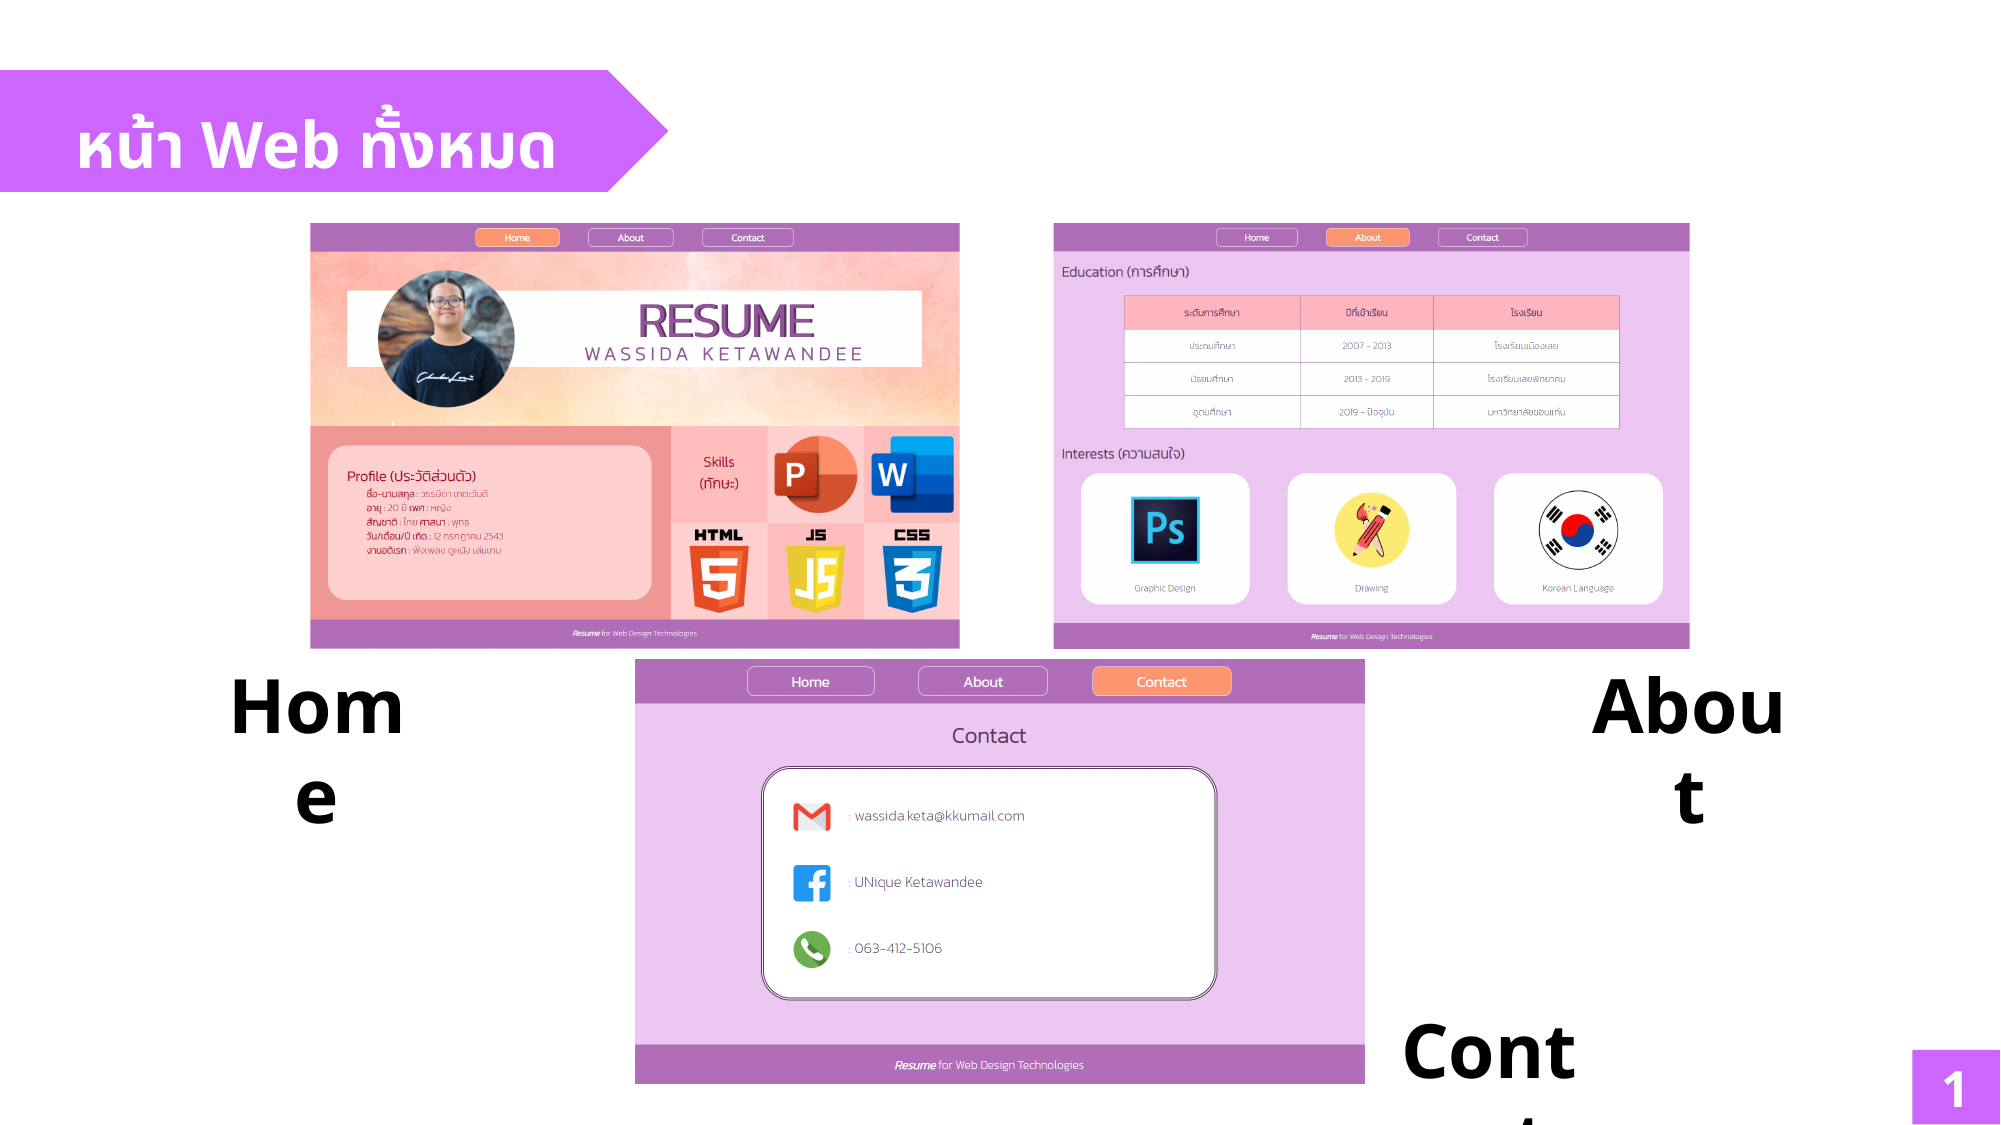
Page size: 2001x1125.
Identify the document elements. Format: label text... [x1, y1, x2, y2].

title หน้า Web ทั้งหมด [47, 78, 587, 218]
picture [310, 223, 960, 649]
text_box [0, 69, 670, 193]
text_box Contact [1365, 996, 1613, 1125]
text_box About [1566, 650, 1813, 846]
picture [1053, 223, 1690, 649]
text_box Home [193, 650, 441, 846]
text_box 1 [1912, 1049, 2000, 1125]
picture [634, 659, 1365, 1084]
